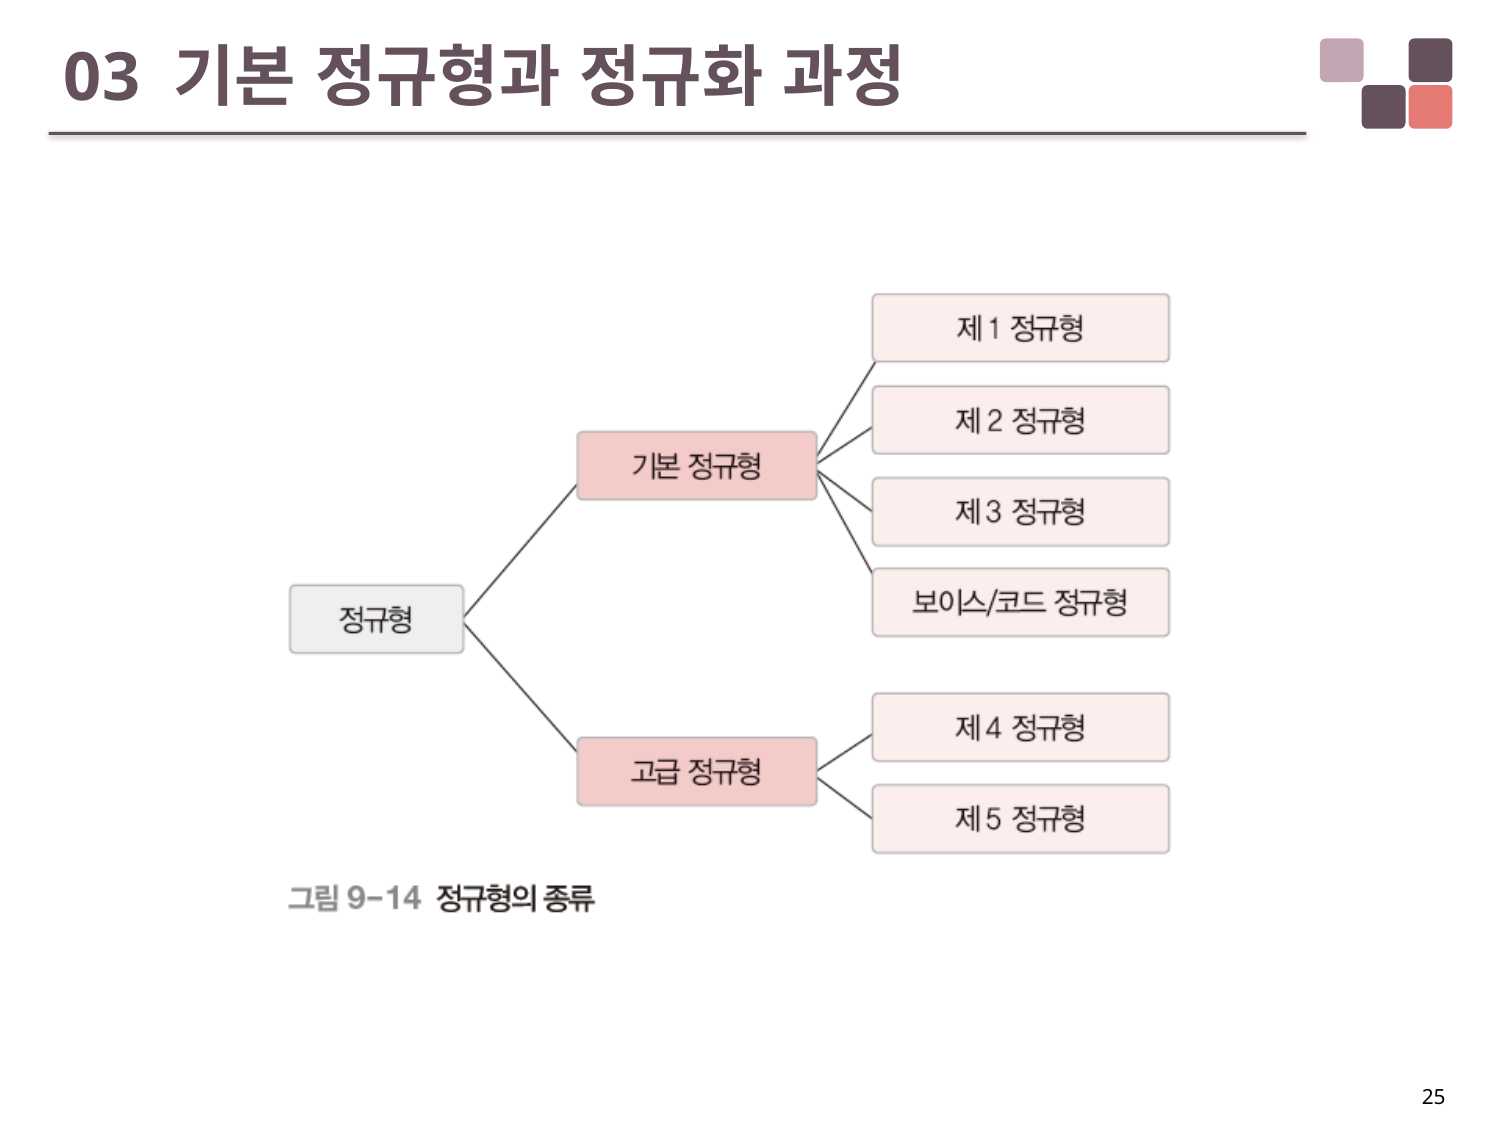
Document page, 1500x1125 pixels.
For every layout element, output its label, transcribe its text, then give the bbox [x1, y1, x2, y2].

picture [262, 281, 1193, 914]
title 03 기본 정규형과 정규화 과정 [48, 25, 1459, 123]
